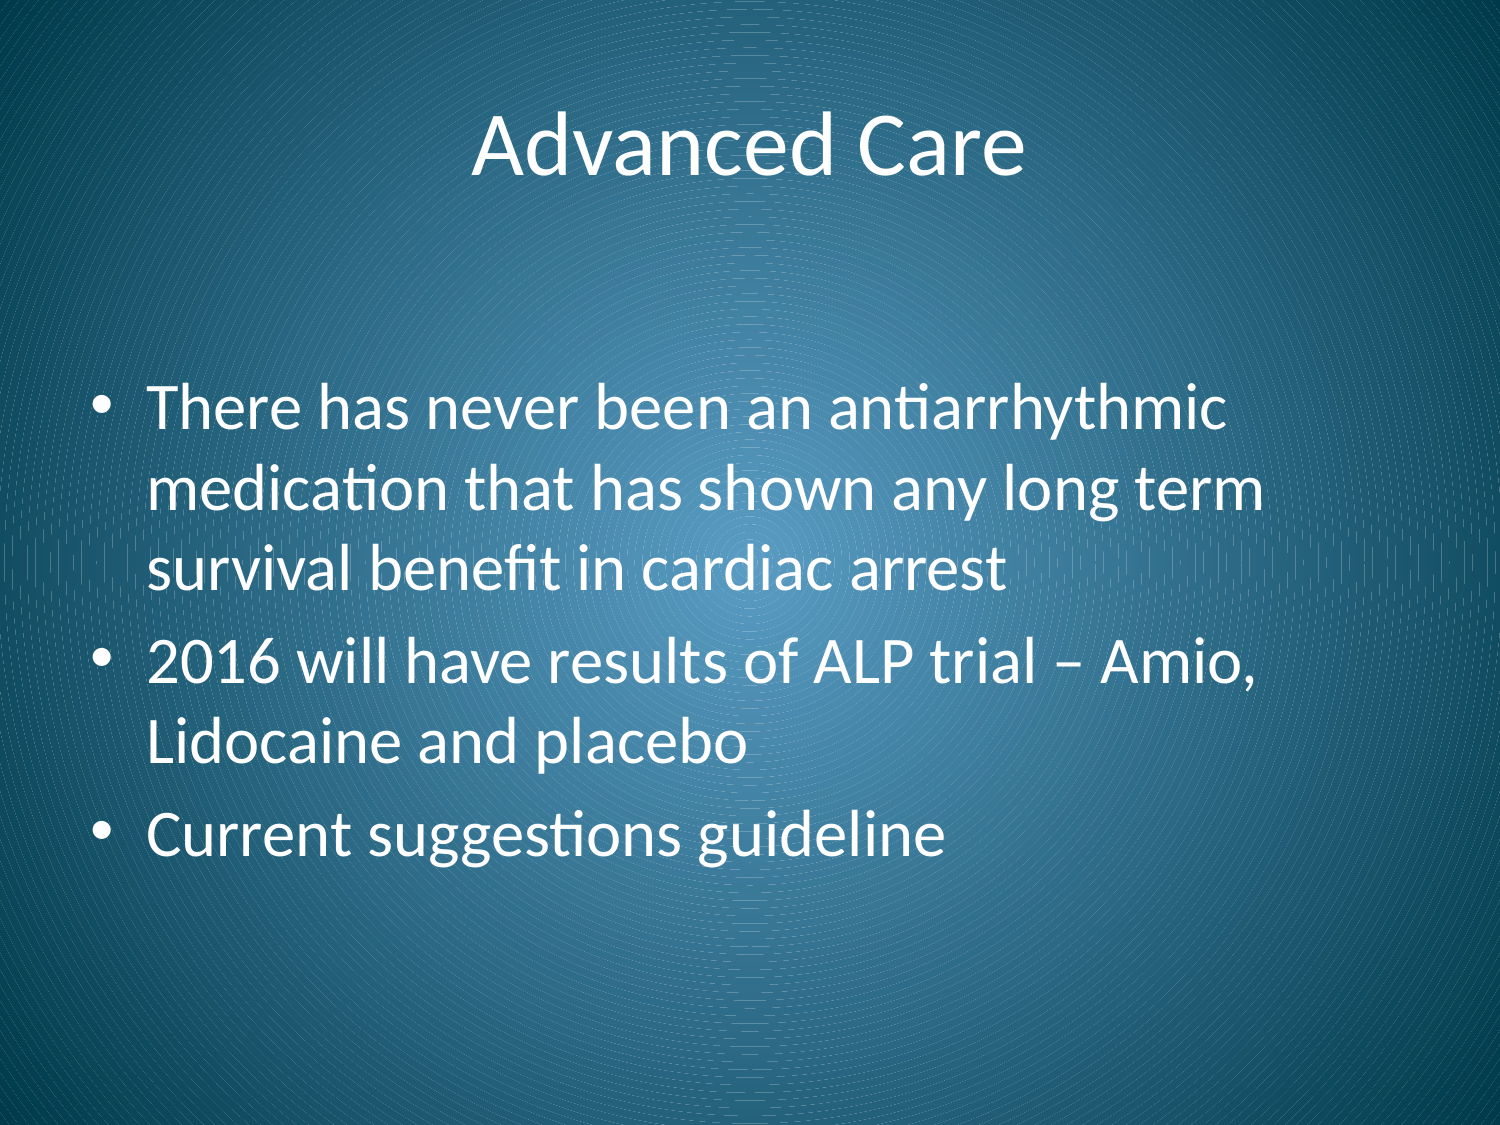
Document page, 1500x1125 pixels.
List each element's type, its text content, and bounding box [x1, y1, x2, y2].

title Advanced Care [75, 45, 1425, 233]
list There has never been an antiarrhythmic medication that has shown any long term survival benefit in cardiac arrest 2016 will have results of ALP trial – Amio, Lidocaine and placebo Current suggestions guideline [75, 262, 1425, 1005]
